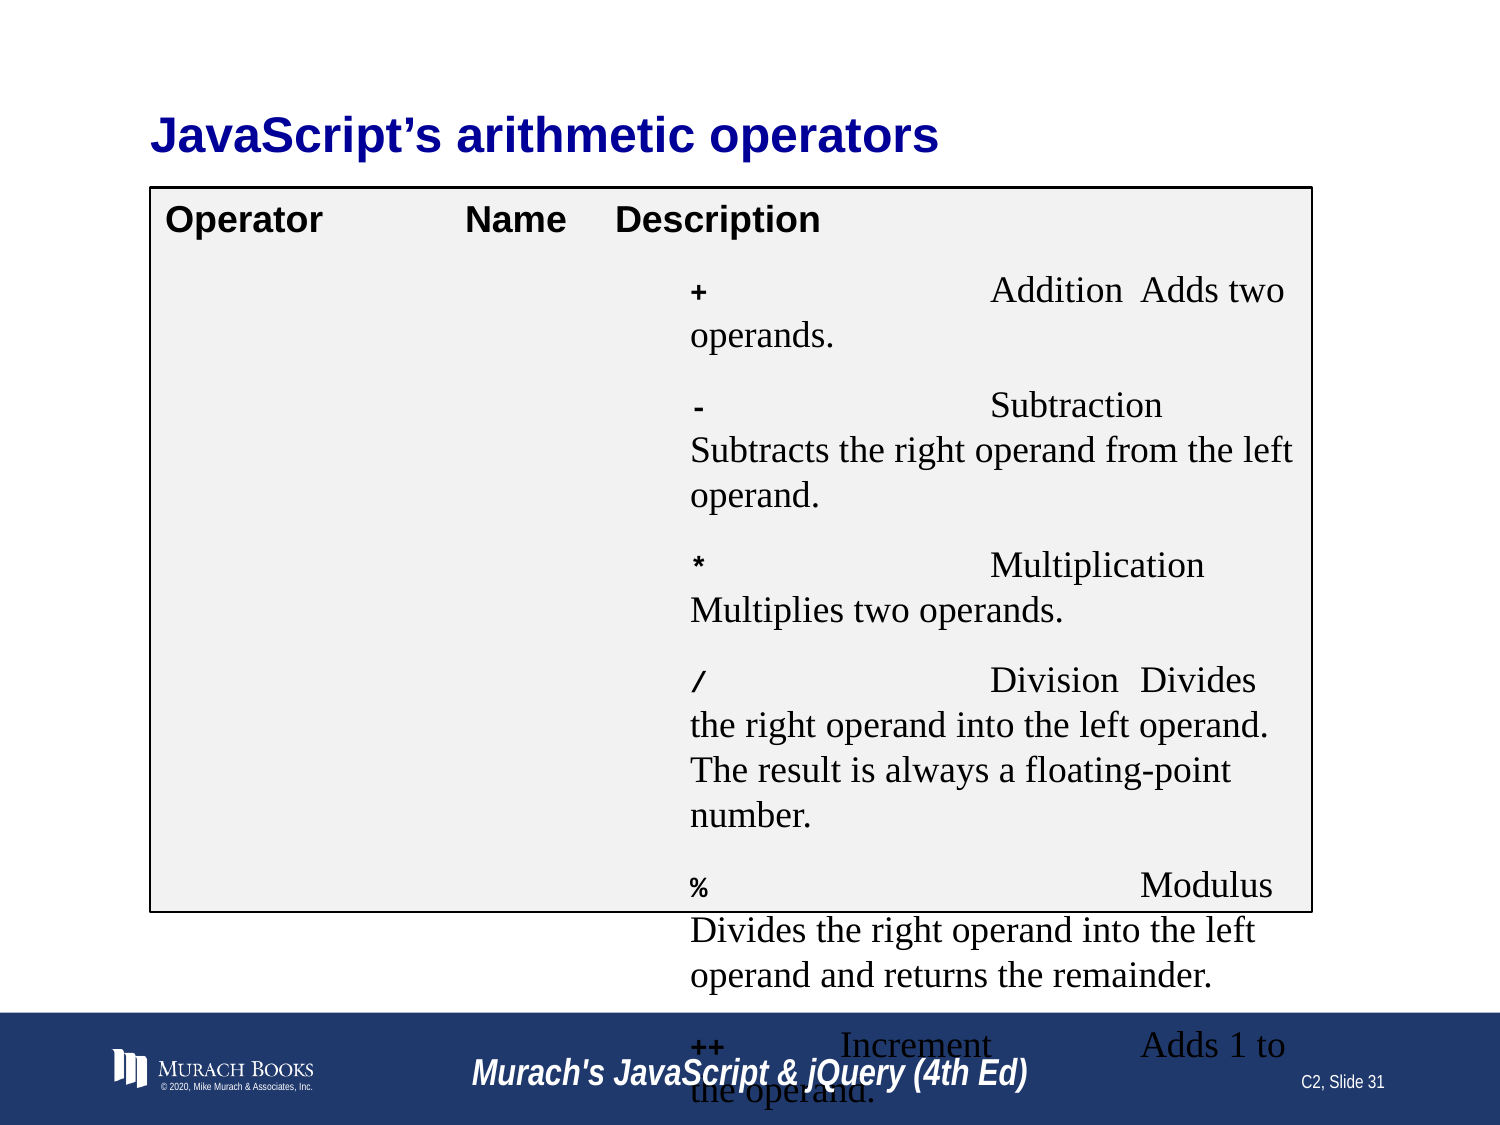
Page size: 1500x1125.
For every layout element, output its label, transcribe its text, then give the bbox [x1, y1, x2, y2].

slide_number Murach's JavaScript & jQuery (4th Ed) [463, 1025, 1050, 1100]
list Operator Name Description + Addition Adds two operands. - Subtraction Subtracts the right operand from the left operand. * Multiplication Multiplies two operands. / Division Divides the right operand into the left operand. The result is always a floating-point number. % Modulus Divides the right operand into the left operand and returns the remainder. ++ Increment Adds 1 to the operand. -- Decrement Subtracts 1 from the operand. [147, 185, 1315, 915]
footer © 2020, Mike Murach & Associates, Inc. [12, 1025, 463, 1100]
slide_number C2, Slide 31 [1087, 1025, 1400, 1100]
title JavaScript’s arithmetic operators [150, 102, 1350, 164]
